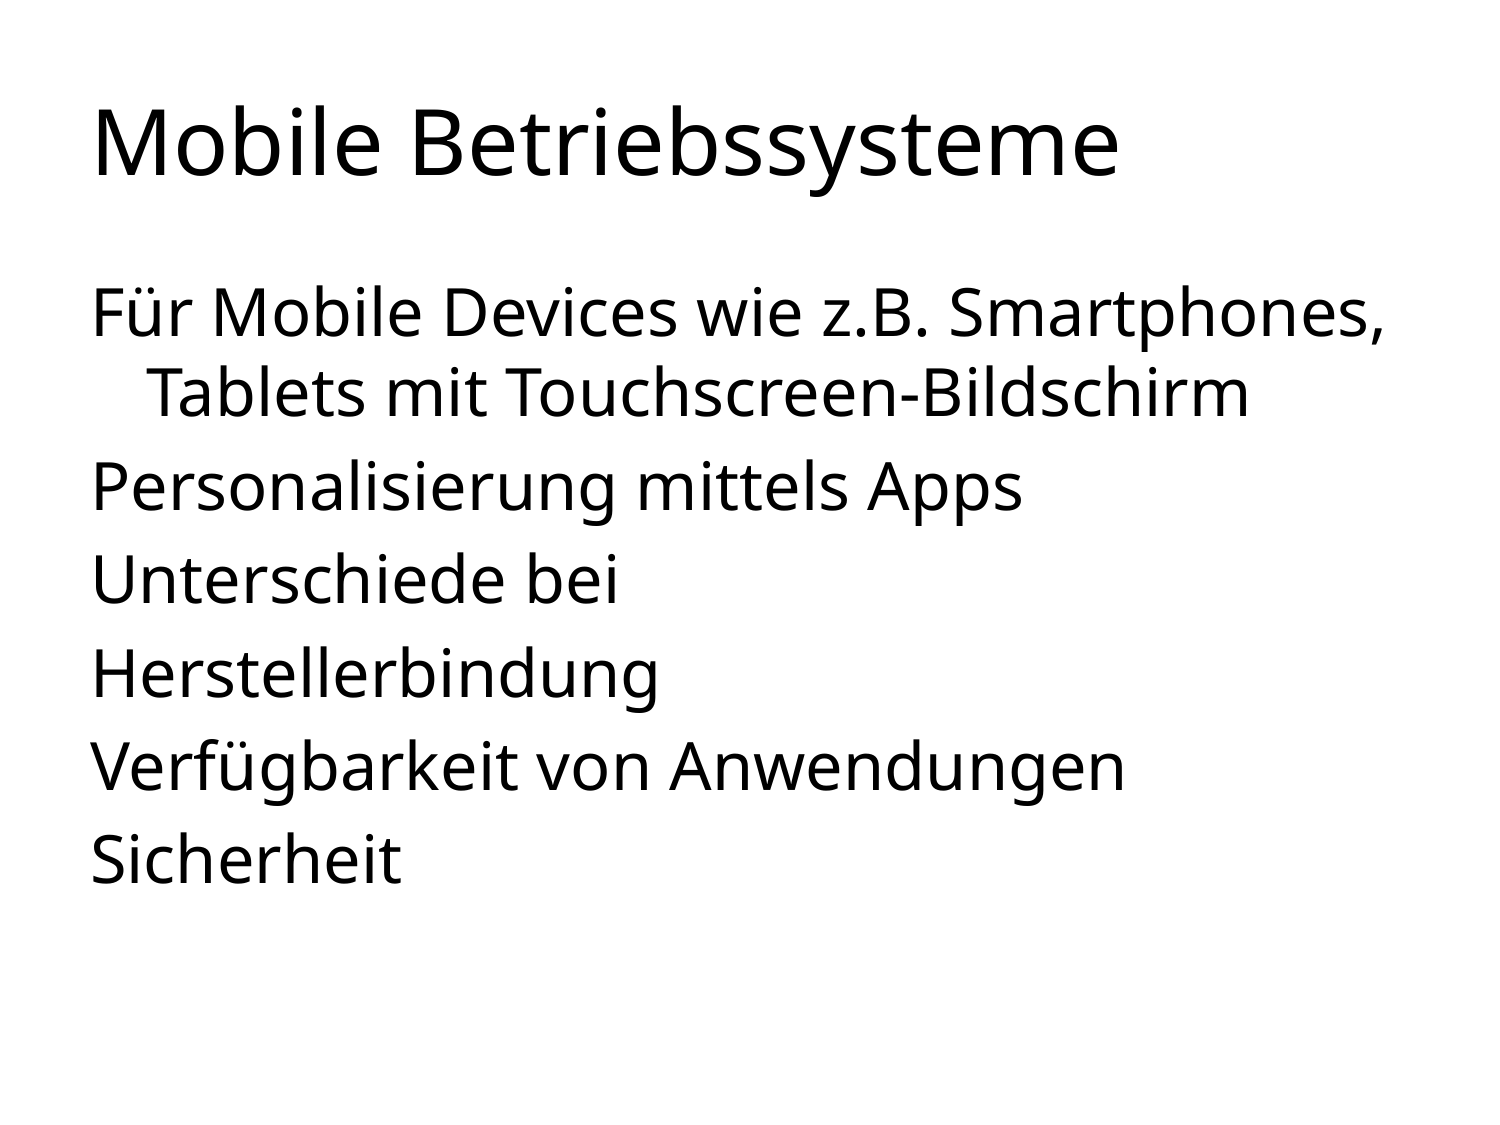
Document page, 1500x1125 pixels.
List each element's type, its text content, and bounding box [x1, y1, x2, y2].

title Mobile Betriebssysteme [75, 45, 1425, 233]
list Für Mobile Devices wie z.B. Smartphones, Tablets mit Touchscreen-Bildschirm Personalisierung mittels Apps Unterschiede bei Herstellerbindung Verfügbarkeit von Anwendungen Sicherheit [75, 262, 1425, 1005]
